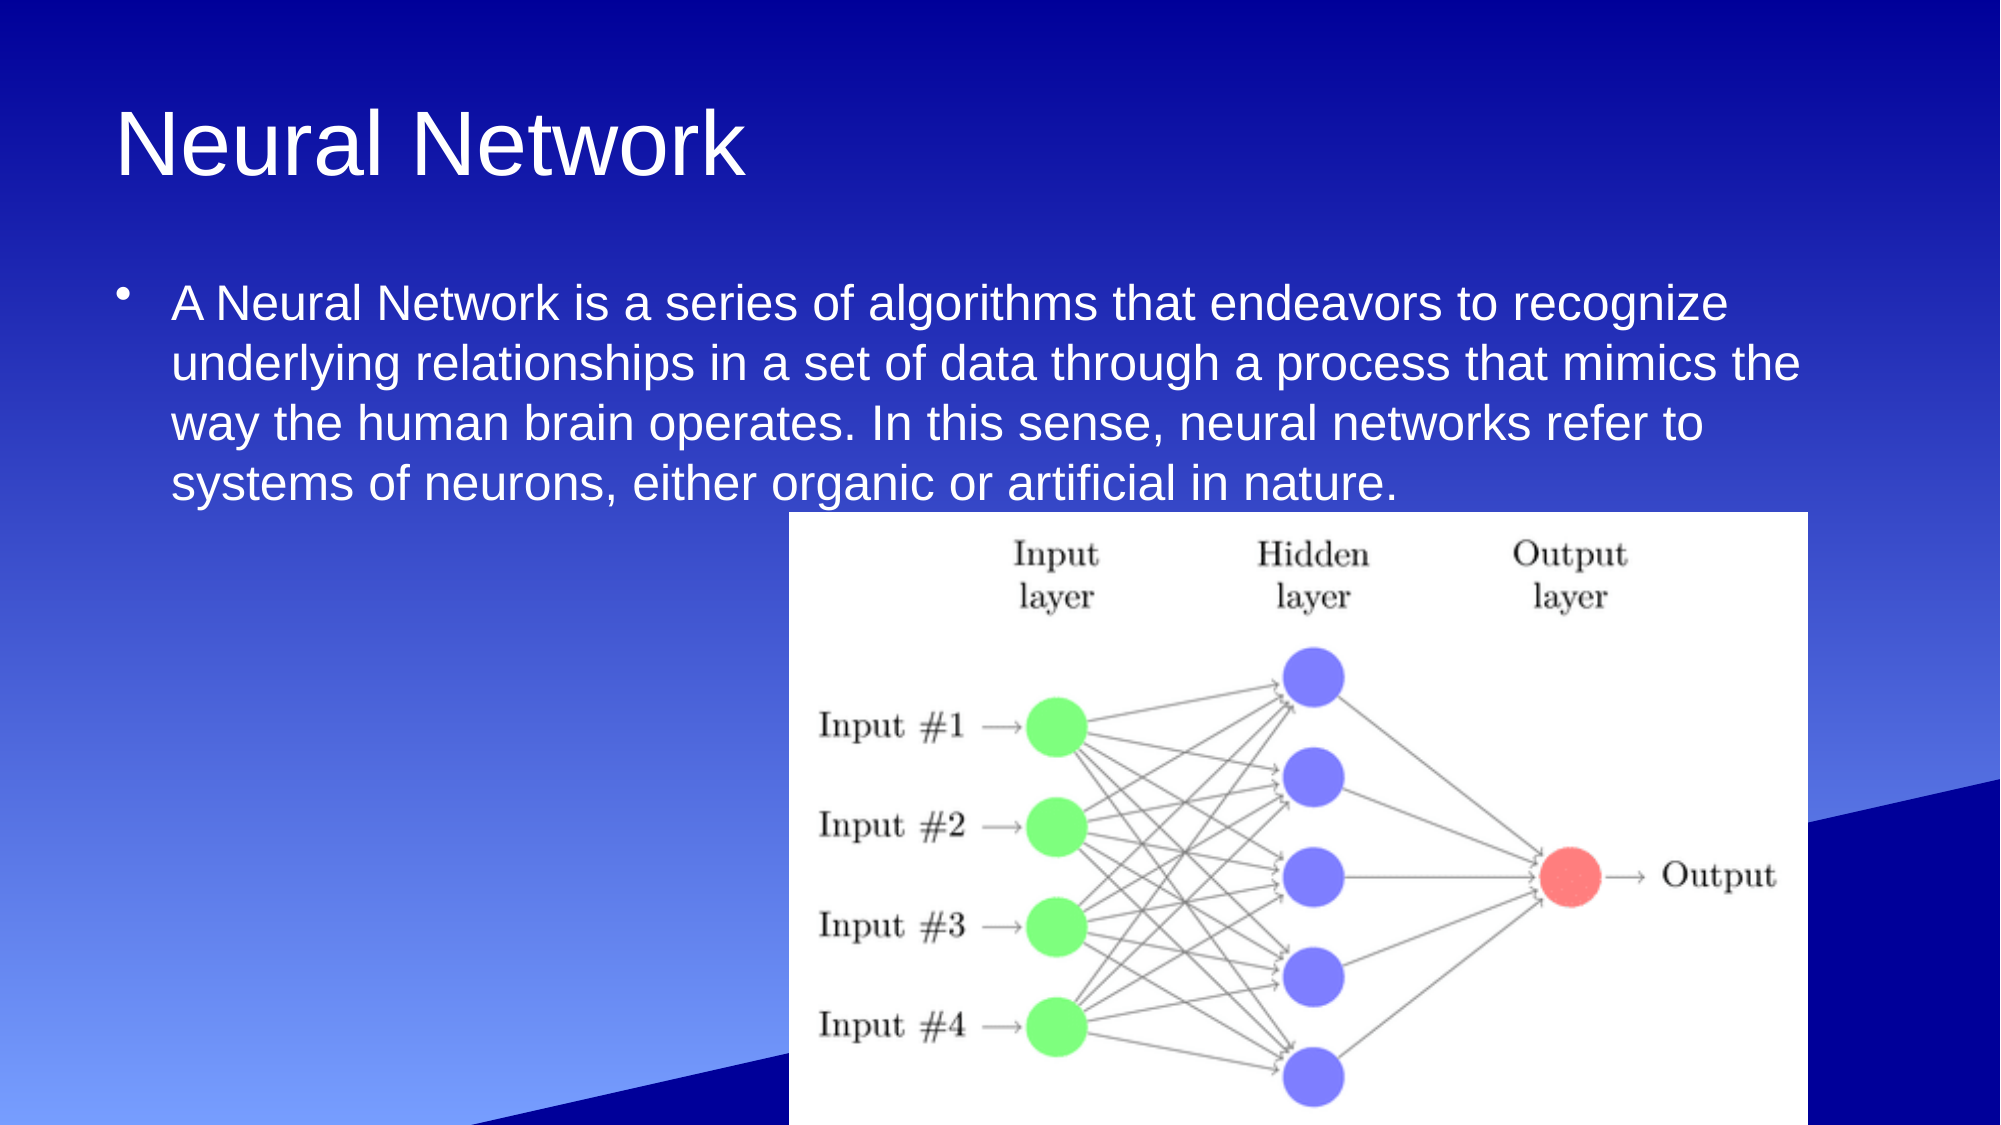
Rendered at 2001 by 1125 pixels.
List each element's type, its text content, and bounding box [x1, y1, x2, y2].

list A Neural Network is a series of algorithms that endeavors to recognize underlying relationships in a set of data through a process that mimics the way the human brain operates. In this sense, neural networks refer to systems of neurons, either organic or artificial in nature. [99, 262, 1901, 1006]
title Neural Network [99, 44, 1901, 233]
picture [789, 512, 1808, 1125]
